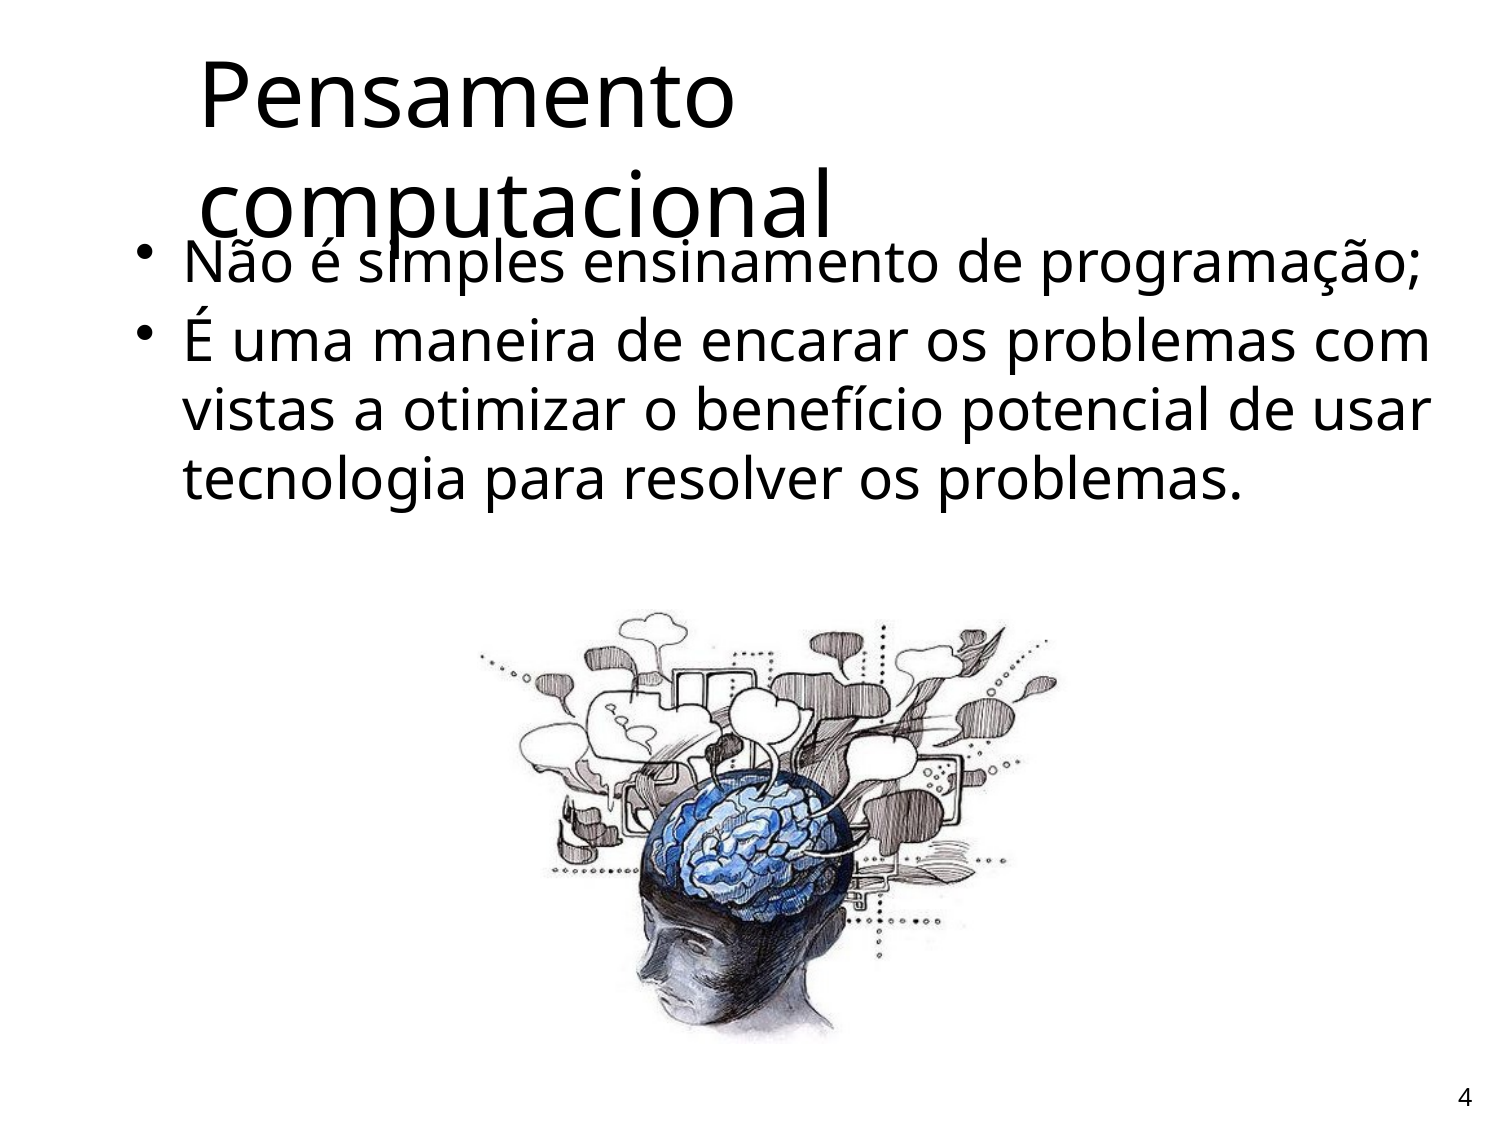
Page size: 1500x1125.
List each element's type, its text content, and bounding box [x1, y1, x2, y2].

picture [477, 609, 1071, 1044]
text_box 4 [1451, 1085, 1479, 1116]
text_box Não é simples ensinamento de programação; É uma maneira de encarar os problemas com vistas a otimizar o benefício potencial de usar tecnologia para resolver os problemas. [132, 209, 1450, 514]
title Pensamento computacional [195, 33, 1330, 209]
